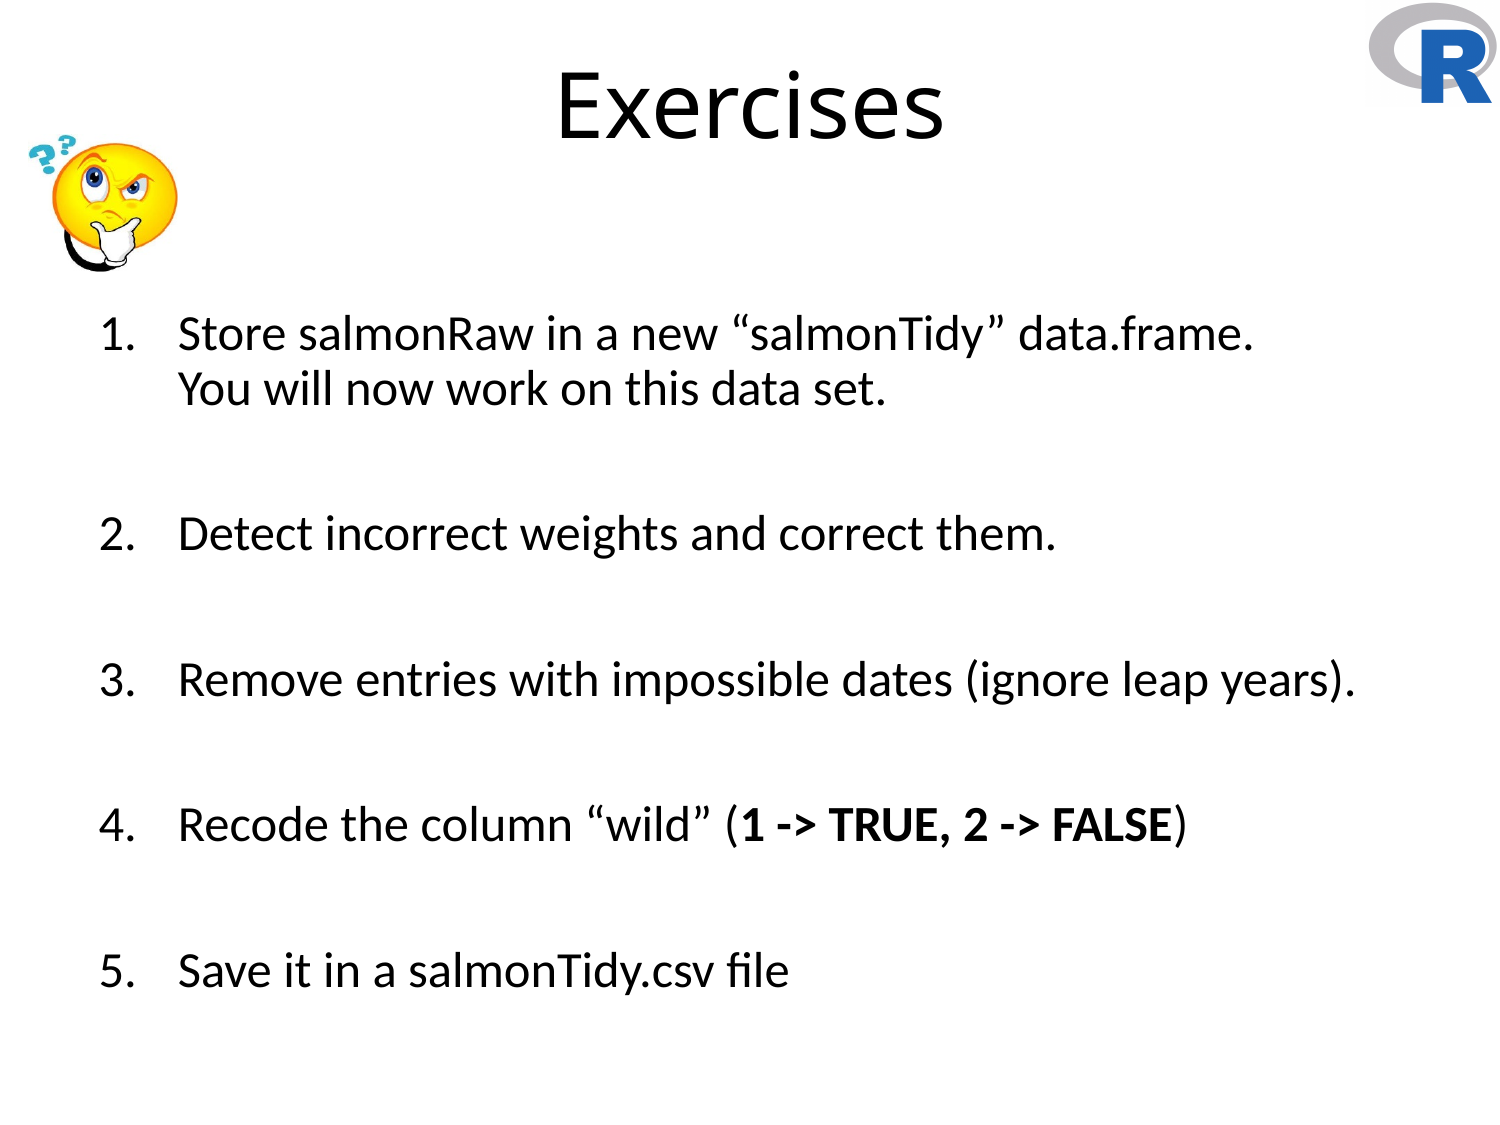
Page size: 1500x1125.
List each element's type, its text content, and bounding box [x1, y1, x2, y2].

picture [28, 134, 178, 272]
title Exercises [0, 0, 1500, 218]
list Store salmonRaw in a new “salmonTidy” data.frame. You will now work on this data set. Detect incorrect weights and correct them. Remove entries with impossible dates (ignore leap years). Recode the column “wild” (1 -> TRUE, 2 -> FALSE) Save it in a salmonTidy.csv file [83, 299, 1500, 1014]
picture [1365, 0, 1500, 107]
